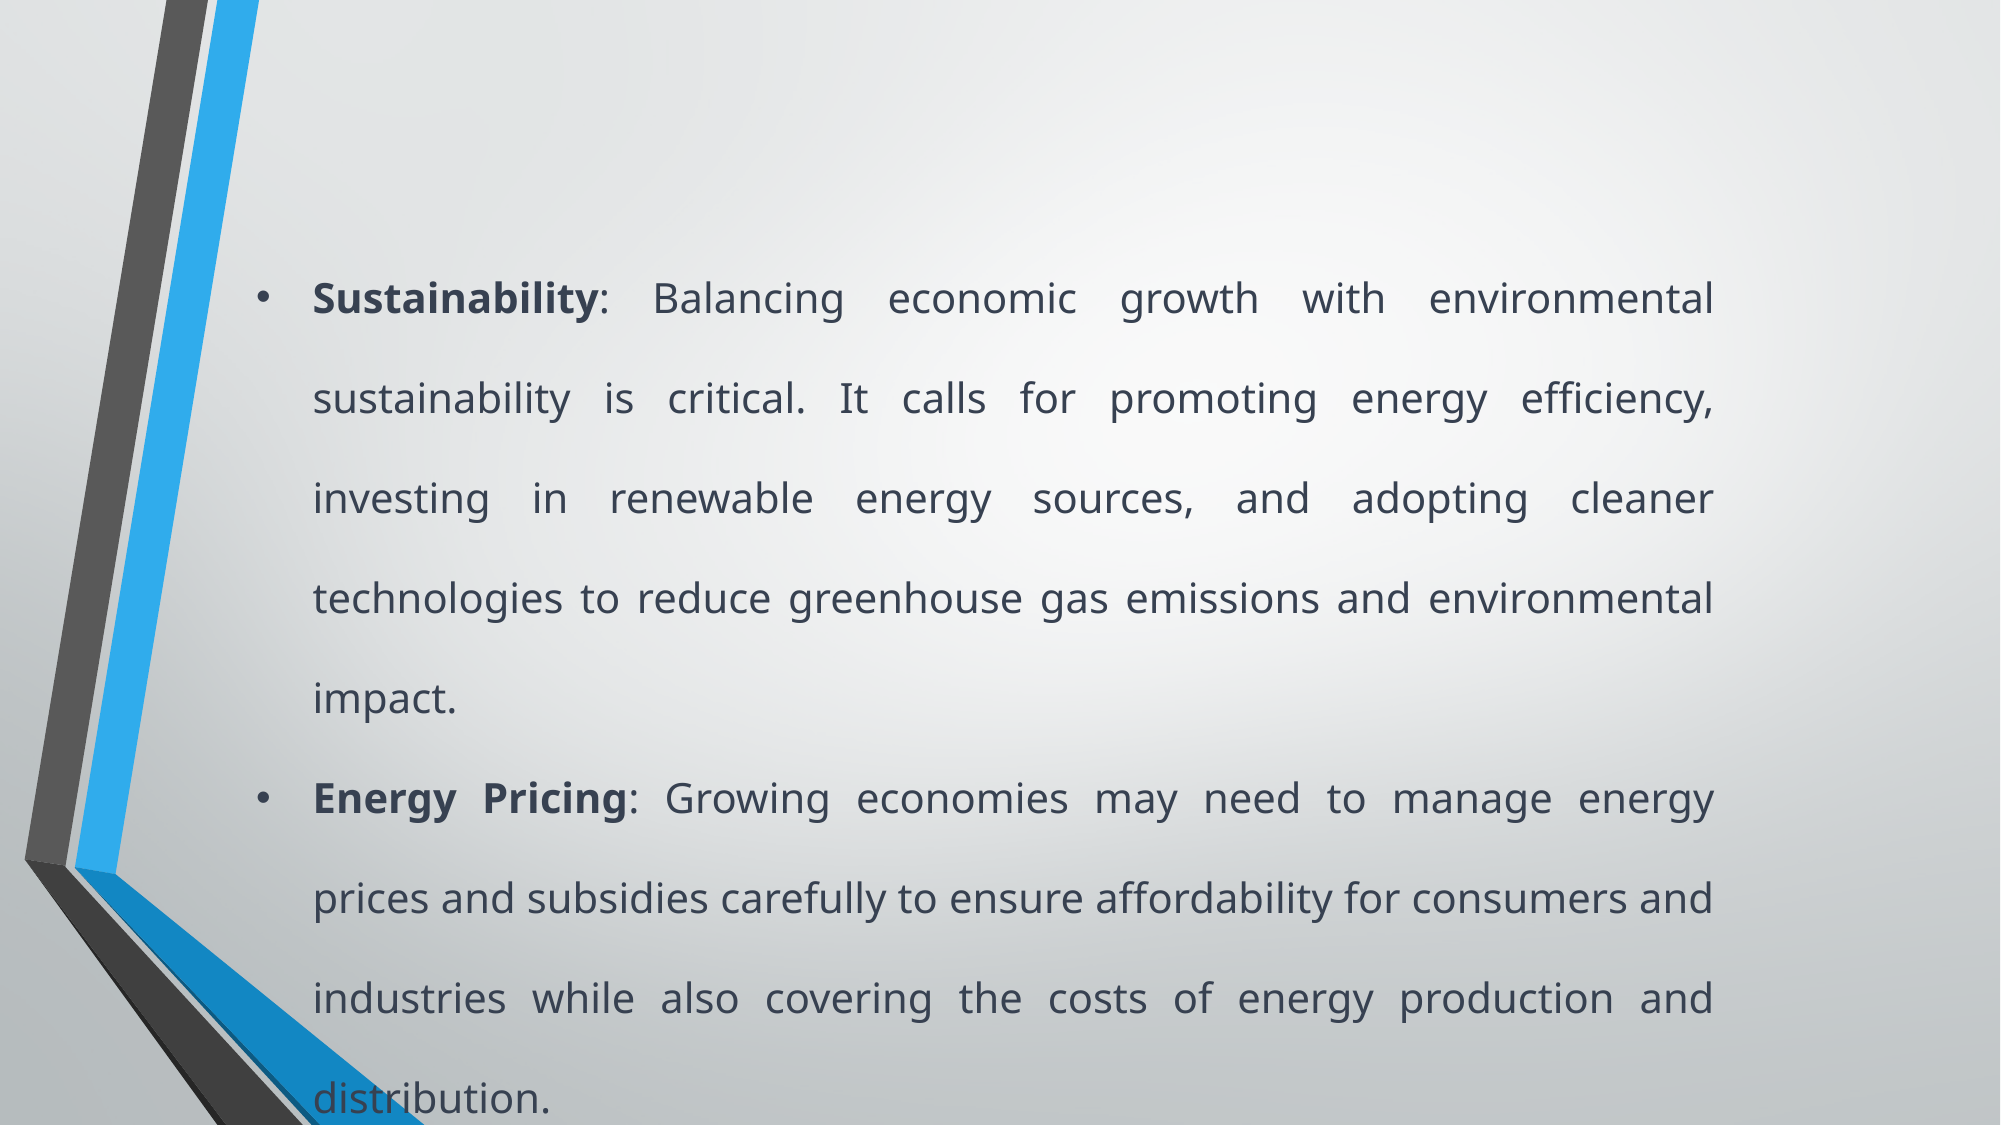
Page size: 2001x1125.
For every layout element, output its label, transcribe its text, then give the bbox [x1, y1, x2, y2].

text_box Sustainability: Balancing economic growth with environmental sustainability is critical. It calls for promoting energy efficiency, investing in renewable energy sources, and adopting cleaner technologies to reduce greenhouse gas emissions and environmental impact. Energy Pricing: Growing economies may need to manage energy prices and subsidies carefully to ensure affordability for consumers and industries while also covering the costs of energy production and distribution. [241, 214, 1730, 1125]
